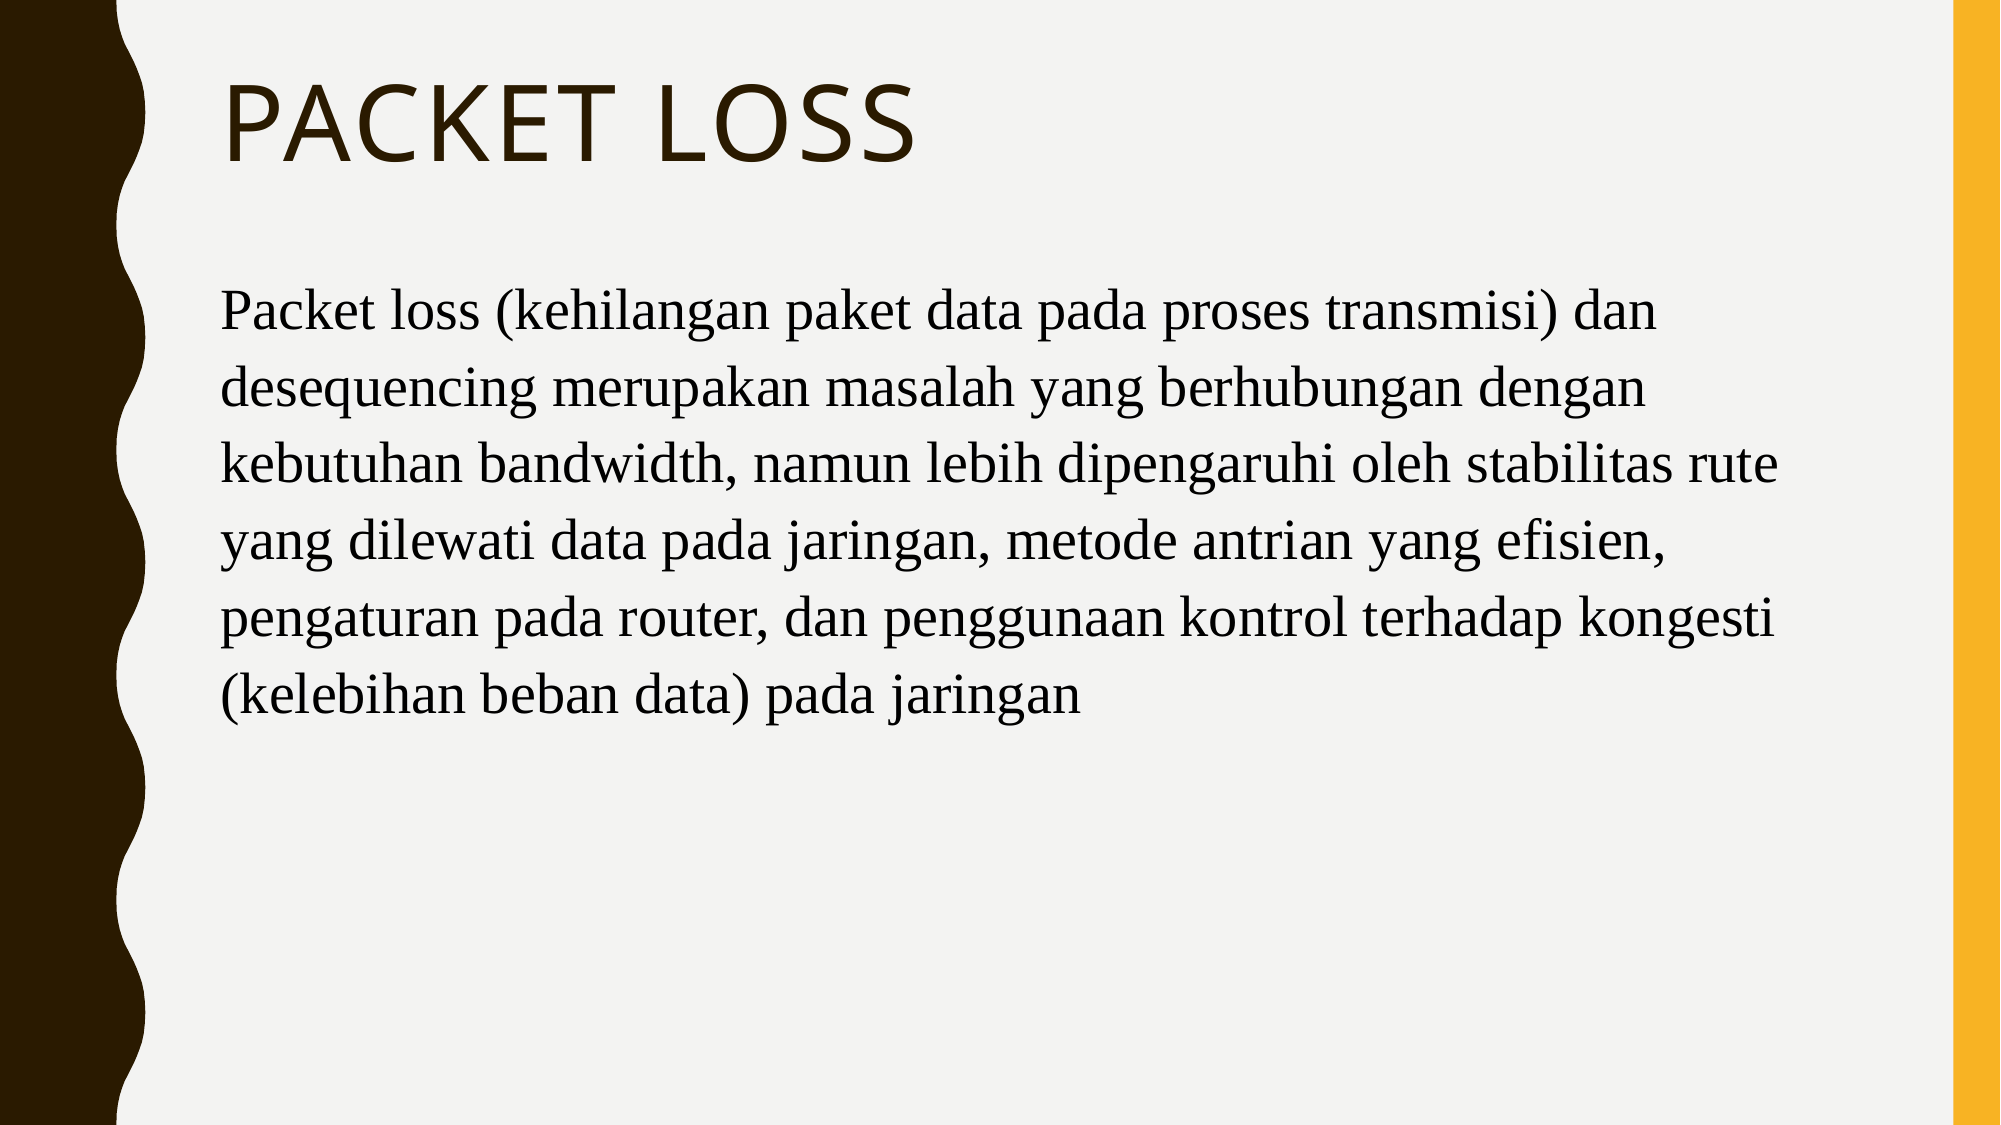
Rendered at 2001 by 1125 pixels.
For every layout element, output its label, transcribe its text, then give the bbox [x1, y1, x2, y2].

title Packet loss [205, 62, 1875, 198]
list Packet loss (kehilangan paket data pada proses transmisi) dan desequencing merupakan masalah yang berhubungan dengan kebutuhan bandwidth, namun lebih dipengaruhi oleh stabilitas rute yang dilewati data pada jaringan, metode antrian yang efisien, pengaturan pada router, dan penggunaan kontrol terhadap kongesti (kelebihan beban data) pada jaringan [205, 256, 1875, 1063]
